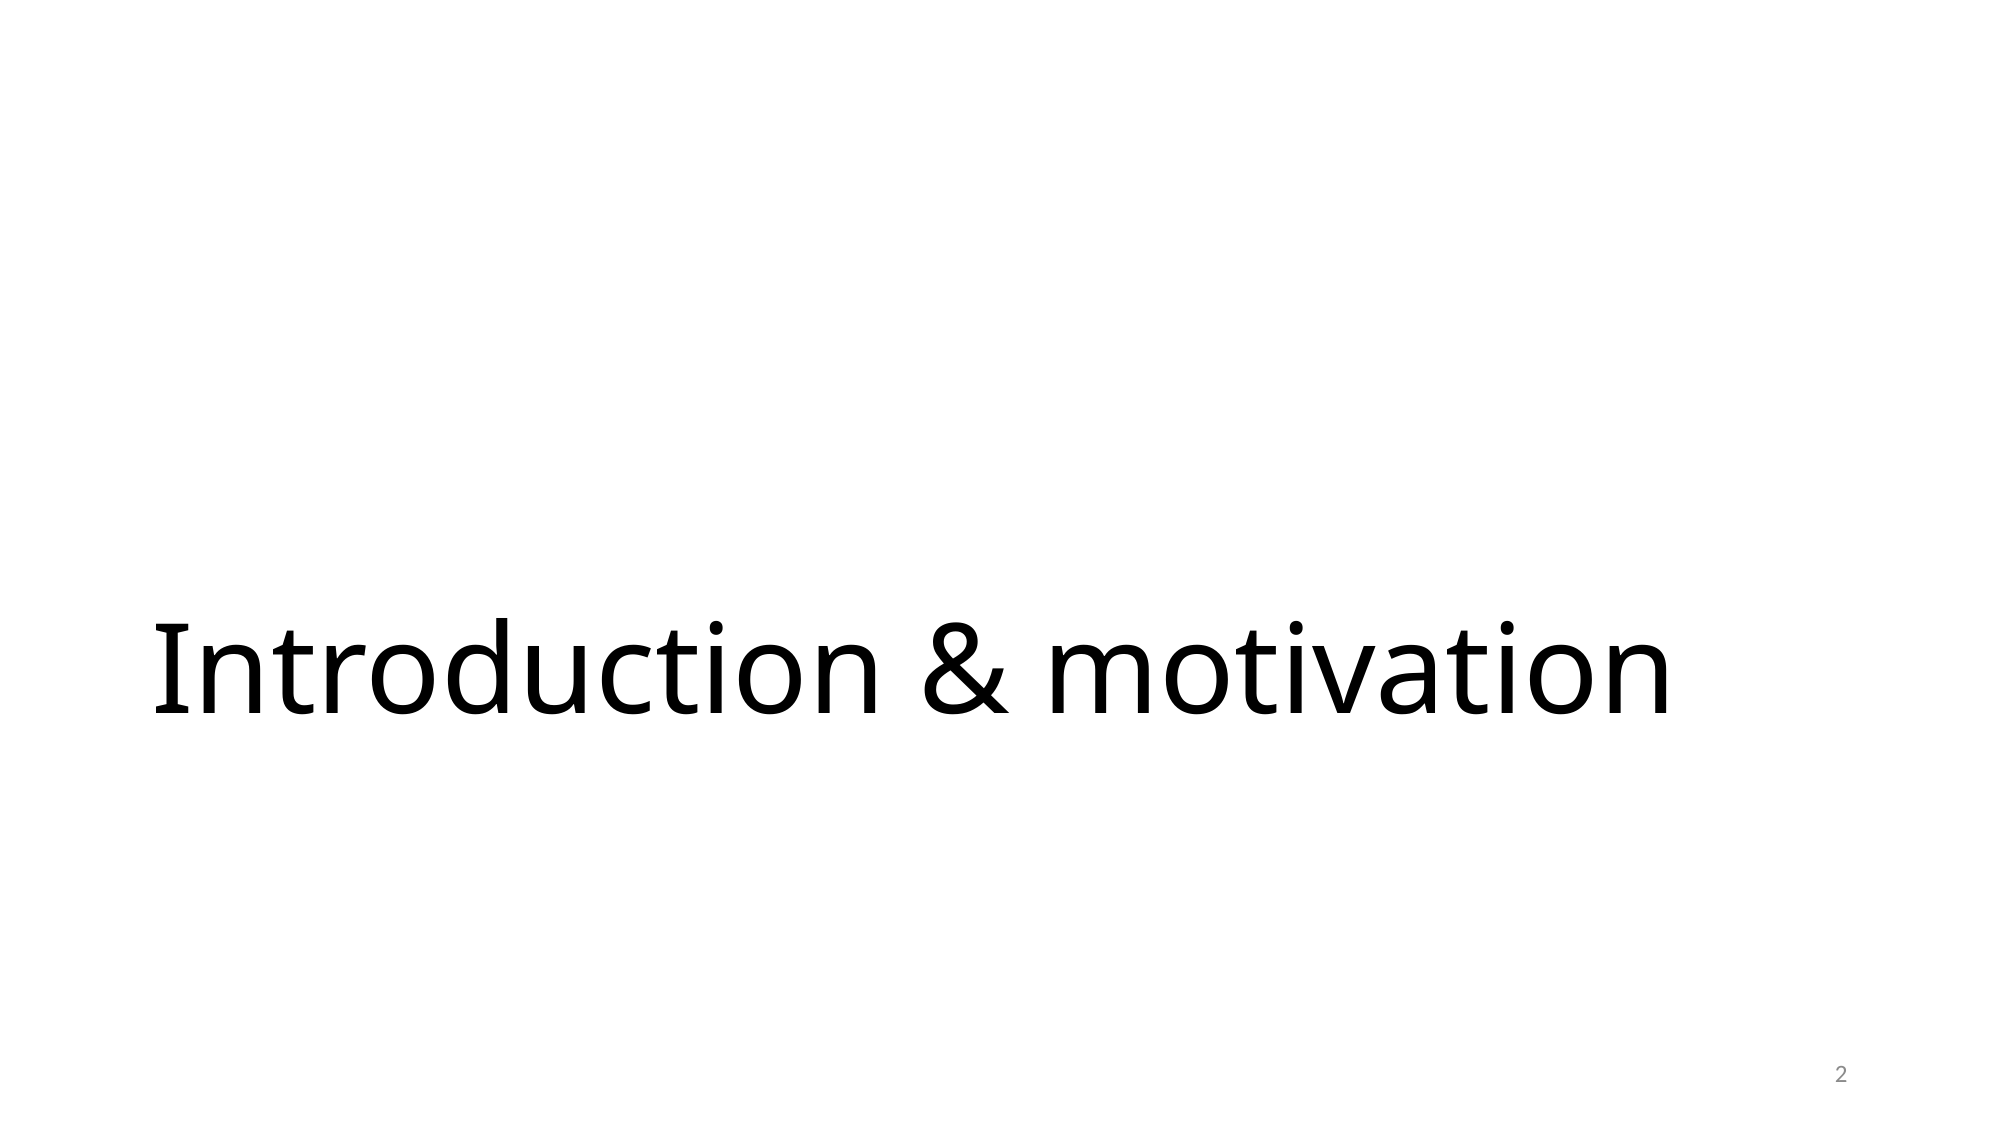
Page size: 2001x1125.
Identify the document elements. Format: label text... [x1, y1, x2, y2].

title Introduction & motivation [136, 280, 1862, 749]
slide_number 2 [1412, 1042, 1863, 1103]
